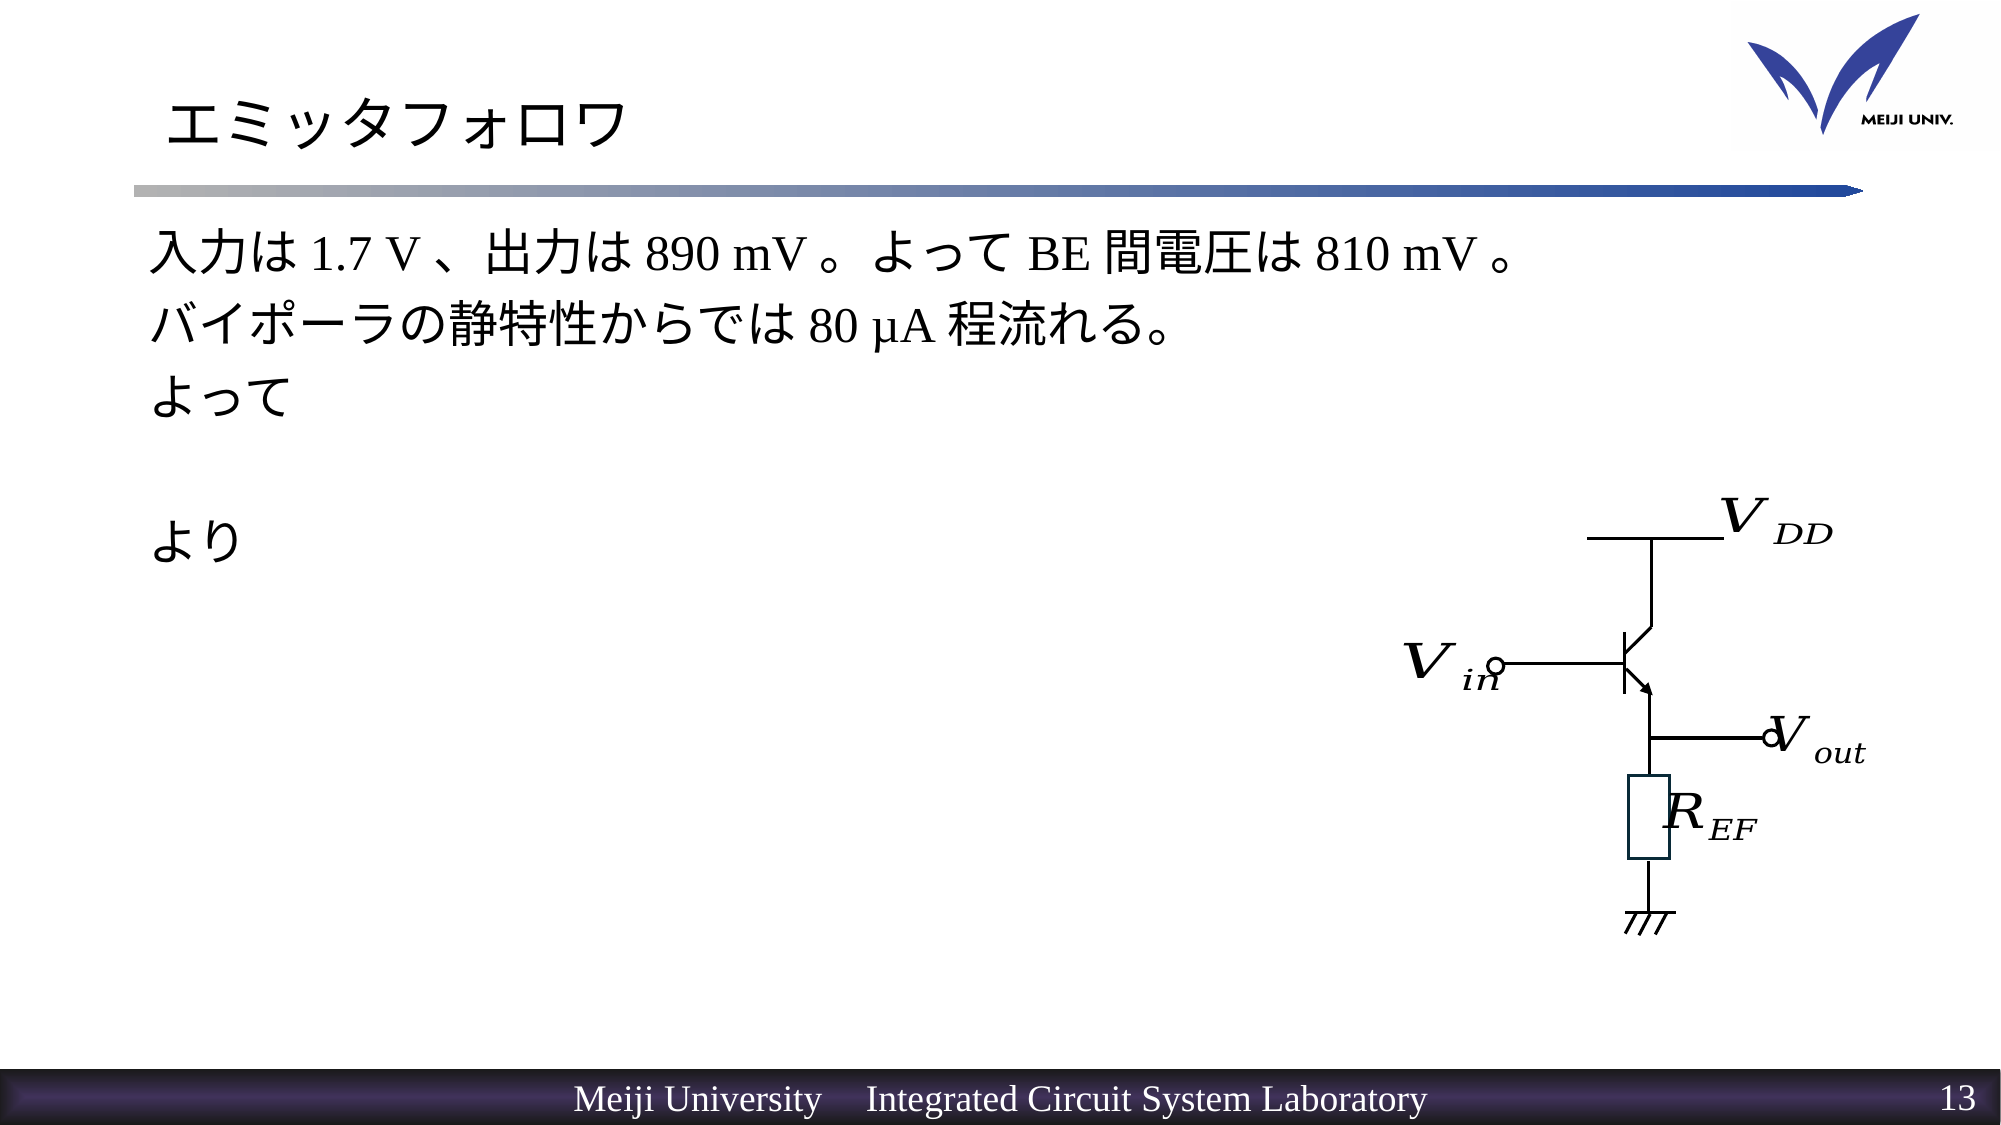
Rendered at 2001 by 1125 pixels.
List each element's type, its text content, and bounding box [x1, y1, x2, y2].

text_box [1763, 729, 1779, 746]
title エミッタフォロワ [149, 42, 1845, 202]
text_box [1487, 658, 1503, 675]
text_box [1628, 775, 1670, 859]
picture [1731, 1, 2000, 151]
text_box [1625, 912, 1677, 936]
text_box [1624, 626, 1653, 696]
